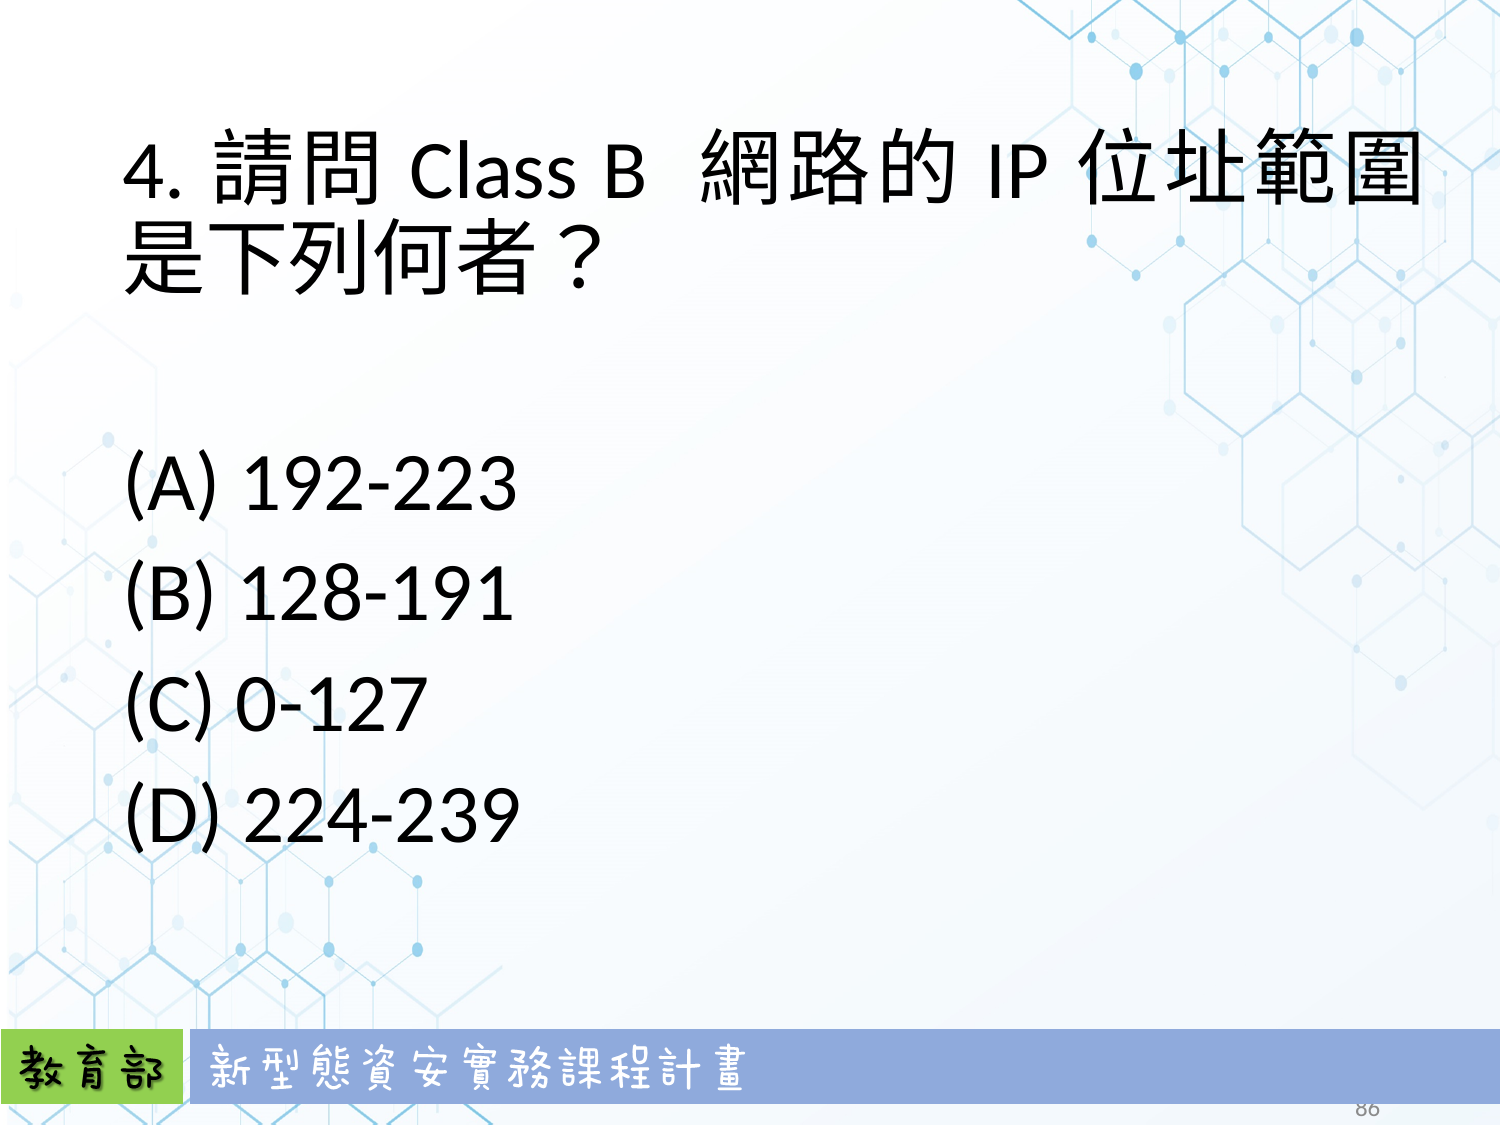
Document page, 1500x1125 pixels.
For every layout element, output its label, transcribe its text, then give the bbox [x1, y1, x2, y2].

list 4.請問Class B 網路的IP位址範圍是下列何者？ (A) 192-223 (B) 128-191 (C) 0-127 (D) 224-239 [107, 119, 1441, 1020]
picture [0, 0, 1500, 1125]
